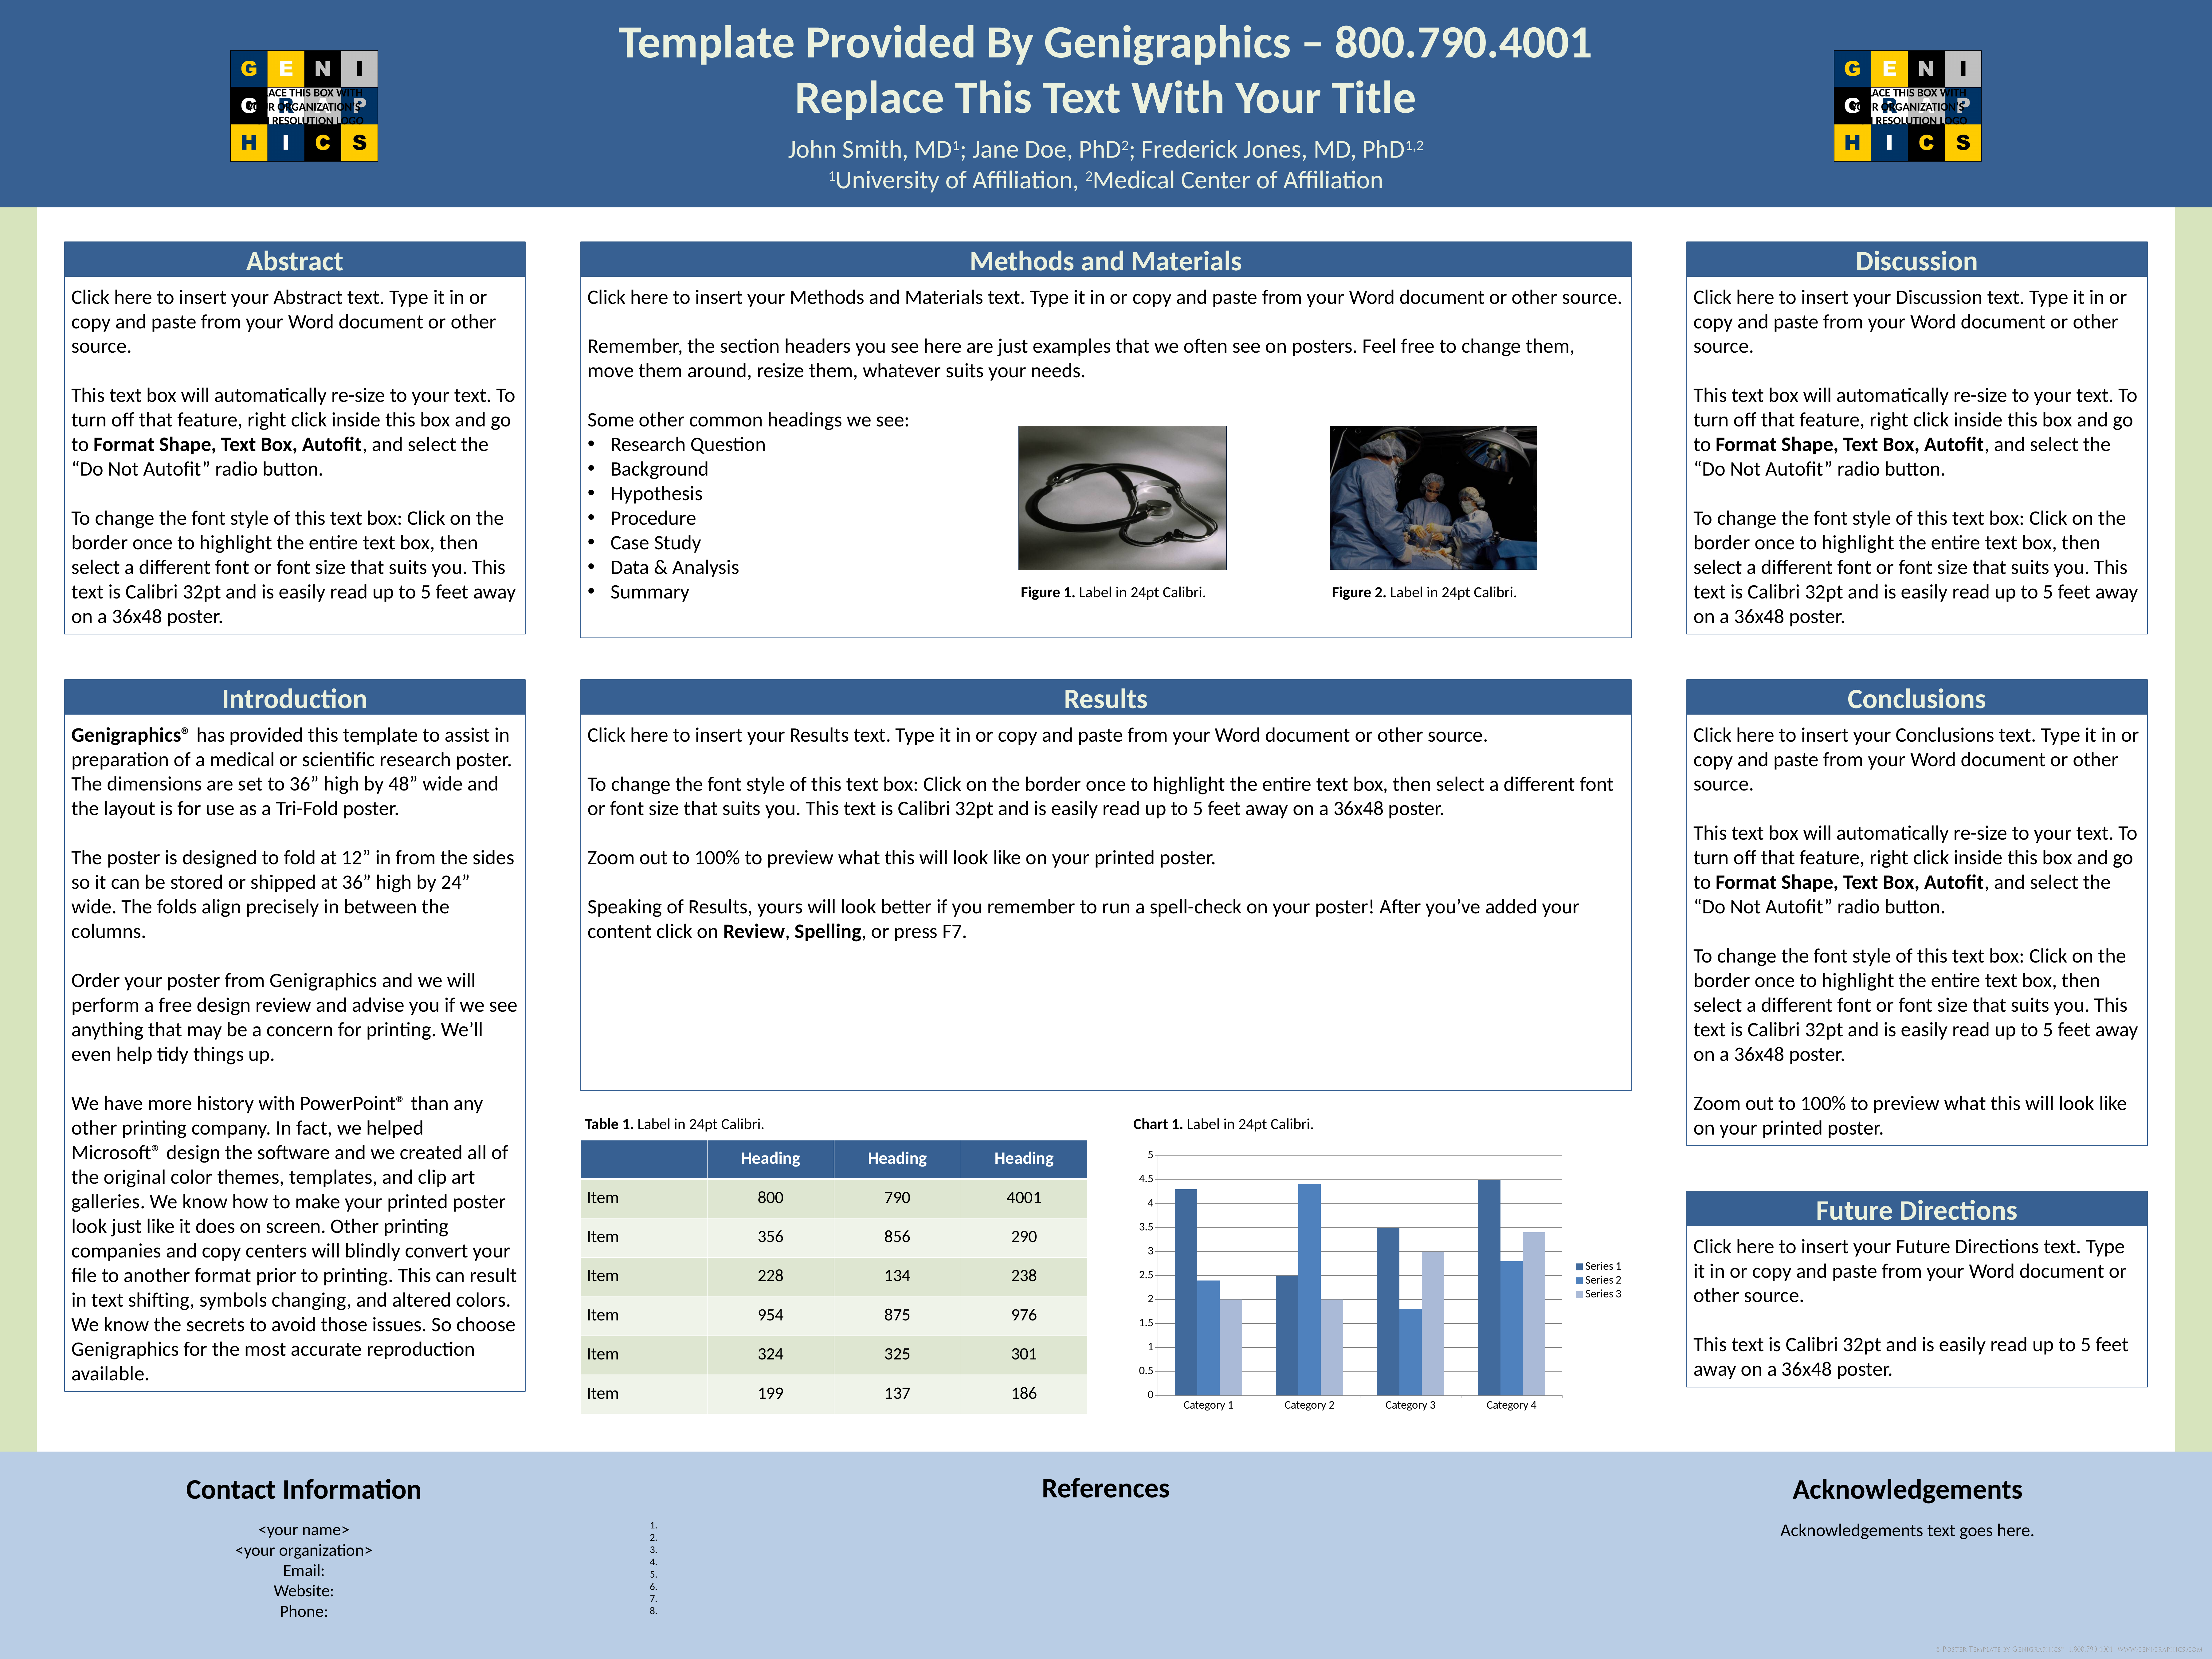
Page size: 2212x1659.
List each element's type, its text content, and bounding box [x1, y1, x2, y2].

picture [1936, 1643, 2202, 1653]
table_cell 4001 [961, 1180, 1087, 1218]
text_box Methods and Materials [580, 241, 1632, 277]
text_box Conclusions [1686, 679, 2148, 715]
text_box References [645, 1469, 1567, 1504]
table_cell 954 [708, 1297, 834, 1335]
text_box Click here to insert your Methods and Materials text. Type it in or copy and paste from your Word document or other source. Remember, the section headers you see here are just examples that we often see on posters. Feel free to change them, move them around, resize them, whatever suits your needs. Some other common headings we see: Research Question Background Hypothesis Procedure Case Study Data & Analysis Summary [580, 277, 1631, 638]
table_cell Item [581, 1180, 707, 1218]
table_cell 976 [961, 1297, 1087, 1335]
table_cell Item [581, 1258, 707, 1296]
text_box Future Directions [1686, 1190, 2148, 1226]
table_cell 356 [708, 1218, 834, 1257]
text_box Click here to insert your Conclusions text. Type it in or copy and paste from your Word document or other source. This text box will automatically re-size to your text. To turn off that feature, right click inside this box and go to Format Shape, Text Box, Autofit, and select the “Do Not Autofit” radio button. To change the font style of this text box: Click on the border once to highlight the entire text box, then select a different font or font size that suits you. This text is Calibri 32pt and is easily read up to 5 feet away on a 36x48 poster. Zoom out to 100% to preview what this will look like on your printed poster. [1686, 715, 2147, 1146]
table_cell 228 [708, 1258, 834, 1296]
table_cell 186 [961, 1375, 1087, 1414]
text_box Template Provided By Genigraphics – 800.790.4001 Replace This Text With Your Title [553, 0, 1659, 120]
text_box Abstract [64, 241, 526, 277]
table_cell 875 [834, 1297, 961, 1335]
table_cell 324 [708, 1336, 834, 1375]
table_cell Item [581, 1218, 707, 1257]
text_box Contact Information [73, 1469, 535, 1507]
table_cell 290 [961, 1218, 1087, 1257]
picture [1018, 426, 1226, 570]
table_cell 800 [708, 1180, 834, 1218]
table_header Heading [961, 1140, 1087, 1178]
table_header [581, 1140, 707, 1178]
table_cell Item [581, 1375, 707, 1414]
text_box Click here to insert your Results text. Type it in or copy and paste from your Word document or other source. To change the font style of this text box: Click on the border once to highlight the entire text box, then select a different font or font size that suits you. This text is Calibri 32pt and is easily read up to 5 feet away on a 36x48 poster. Zoom out to 100% to preview what this will look like on your printed poster. Speaking of Results, yours will look better if you remember to run a spell-check on your poster! After you’ve added your content click on Review, Spelling, or press F7. [580, 715, 1631, 1091]
chart [1129, 1144, 1629, 1417]
picture [1330, 426, 1537, 570]
text_box REPLACE THIS BOX WITH YOUR ORGANIZATION’S HIGH RESOLUTION LOGO [230, 50, 378, 161]
text_box Chart 1. Label in 24pt Calibri. [1130, 1112, 1318, 1134]
text_box Acknowledgements text goes here. [1677, 1514, 2138, 1626]
text_box John Smith, MD1; Jane Doe, PhD2; Frederick Jones, MD, PhD1,2 1University of Affiliation, 2Medical Center of Affiliation [553, 120, 1659, 206]
table_cell Item [581, 1297, 707, 1335]
text_box [645, 1514, 1567, 1632]
table_cell 856 [834, 1218, 961, 1257]
table_header Heading [708, 1140, 834, 1178]
text_box Click here to insert your Future Directions text. Type it in or copy and paste from your Word document or other source. This text is Calibri 32pt and is easily read up to 5 feet away on a 36x48 poster. [1686, 1226, 2147, 1387]
text_box Figure 1. Label in 24pt Calibri. [1017, 580, 1210, 602]
text_box Acknowledgements [1677, 1469, 2138, 1507]
table_cell 790 [834, 1180, 961, 1218]
text_box Click here to insert your Abstract text. Type it in or copy and paste from your Word document or other source. This text box will automatically re-size to your text. To turn off that feature, right click inside this box and go to Format Shape, Text Box, Autofit, and select the “Do Not Autofit” radio button. To change the font style of this text box: Click on the border once to highlight the entire text box, then select a different font or font size that suits you. This text is Calibri 32pt and is easily read up to 5 feet away on a 36x48 poster. [64, 277, 525, 634]
table_cell 238 [961, 1258, 1087, 1296]
table_header Heading [834, 1140, 961, 1178]
text_box Introduction [64, 679, 526, 715]
text_box REPLACE THIS BOX WITH YOUR ORGANIZATION’S HIGH RESOLUTION LOGO [1834, 50, 1982, 161]
table_cell 301 [961, 1336, 1087, 1375]
text_box Discussion [1686, 241, 2148, 277]
text_box Genigraphics® has provided this template to assist in preparation of a medical or scientific research poster. The dimensions are set to 36” high by 48” wide and the layout is for use as a Tri-Fold poster. The poster is designed to fold at 12” in from the sides so it can be stored or shipped at 36” high by 24” wide. The folds align precisely in between the columns. Order your poster from Genigraphics and we will perform a free design review and advise you if we see anything that may be a concern for printing. We’ll even help tidy things up. We have more history with PowerPoint® than any other printing company. In fact, we helped Microsoft® design the software and we created all of the original color themes, templates, and clip art galleries. We know how to make your printed poster look just like it does on screen. Other printing companies and copy centers will blindly convert your file to another format prior to printing. This can result in text shifting, symbols changing, and altered colors. We know the secrets to avoid those issues. So choose Genigraphics for the most accurate reproduction available. [64, 714, 525, 1391]
text_box Click here to insert your Discussion text. Type it in or copy and paste from your Word document or other source. This text box will automatically re-size to your text. To turn off that feature, right click inside this box and go to Format Shape, Text Box, Autofit, and select the “Do Not Autofit” radio button. To change the font style of this text box: Click on the border once to highlight the entire text box, then select a different font or font size that suits you. This text is Calibri 32pt and is easily read up to 5 feet away on a 36x48 poster. [1686, 277, 2147, 634]
table_cell 137 [834, 1375, 961, 1414]
table_cell 134 [834, 1258, 961, 1296]
text_box <your name> <your organization> Email: Website: Phone: [73, 1514, 535, 1626]
table_cell 325 [834, 1336, 961, 1375]
text_box Results [580, 679, 1632, 715]
text_box Figure 2. Label in 24pt Calibri. [1328, 580, 1521, 602]
text_box Table 1. Label in 24pt Calibri. [581, 1112, 768, 1134]
table_cell 199 [708, 1375, 834, 1414]
table_cell Item [581, 1336, 707, 1375]
